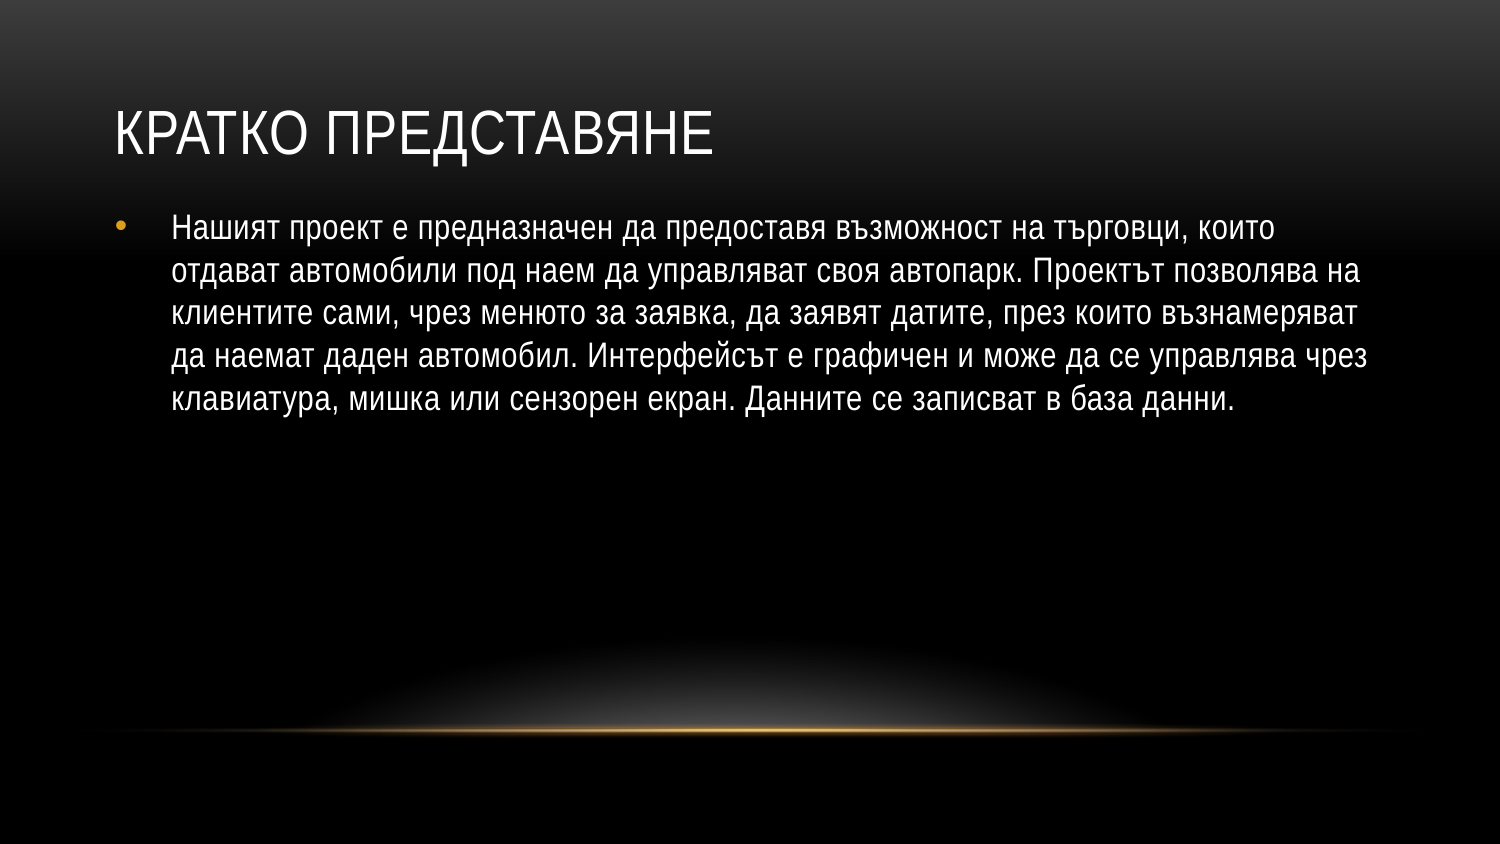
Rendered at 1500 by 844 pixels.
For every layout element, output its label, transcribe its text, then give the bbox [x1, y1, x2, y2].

title Кратко представяне [99, 33, 1400, 175]
picture [0, 0, 1500, 844]
list Нашият проект е предназначен да предоставя възможност на търговци, които отдават автомобили под наем да управляват своя автопарк. Проектът позволява на клиентите сами, чрез менюто за заявка, да заявят датите, през които възнамеряват да наемат даден автомобил. Интерфейсът е графичен и може да се управлява чрез клавиатура, мишка или сензорен екран. Данните се записват в база данни. [99, 196, 1400, 704]
